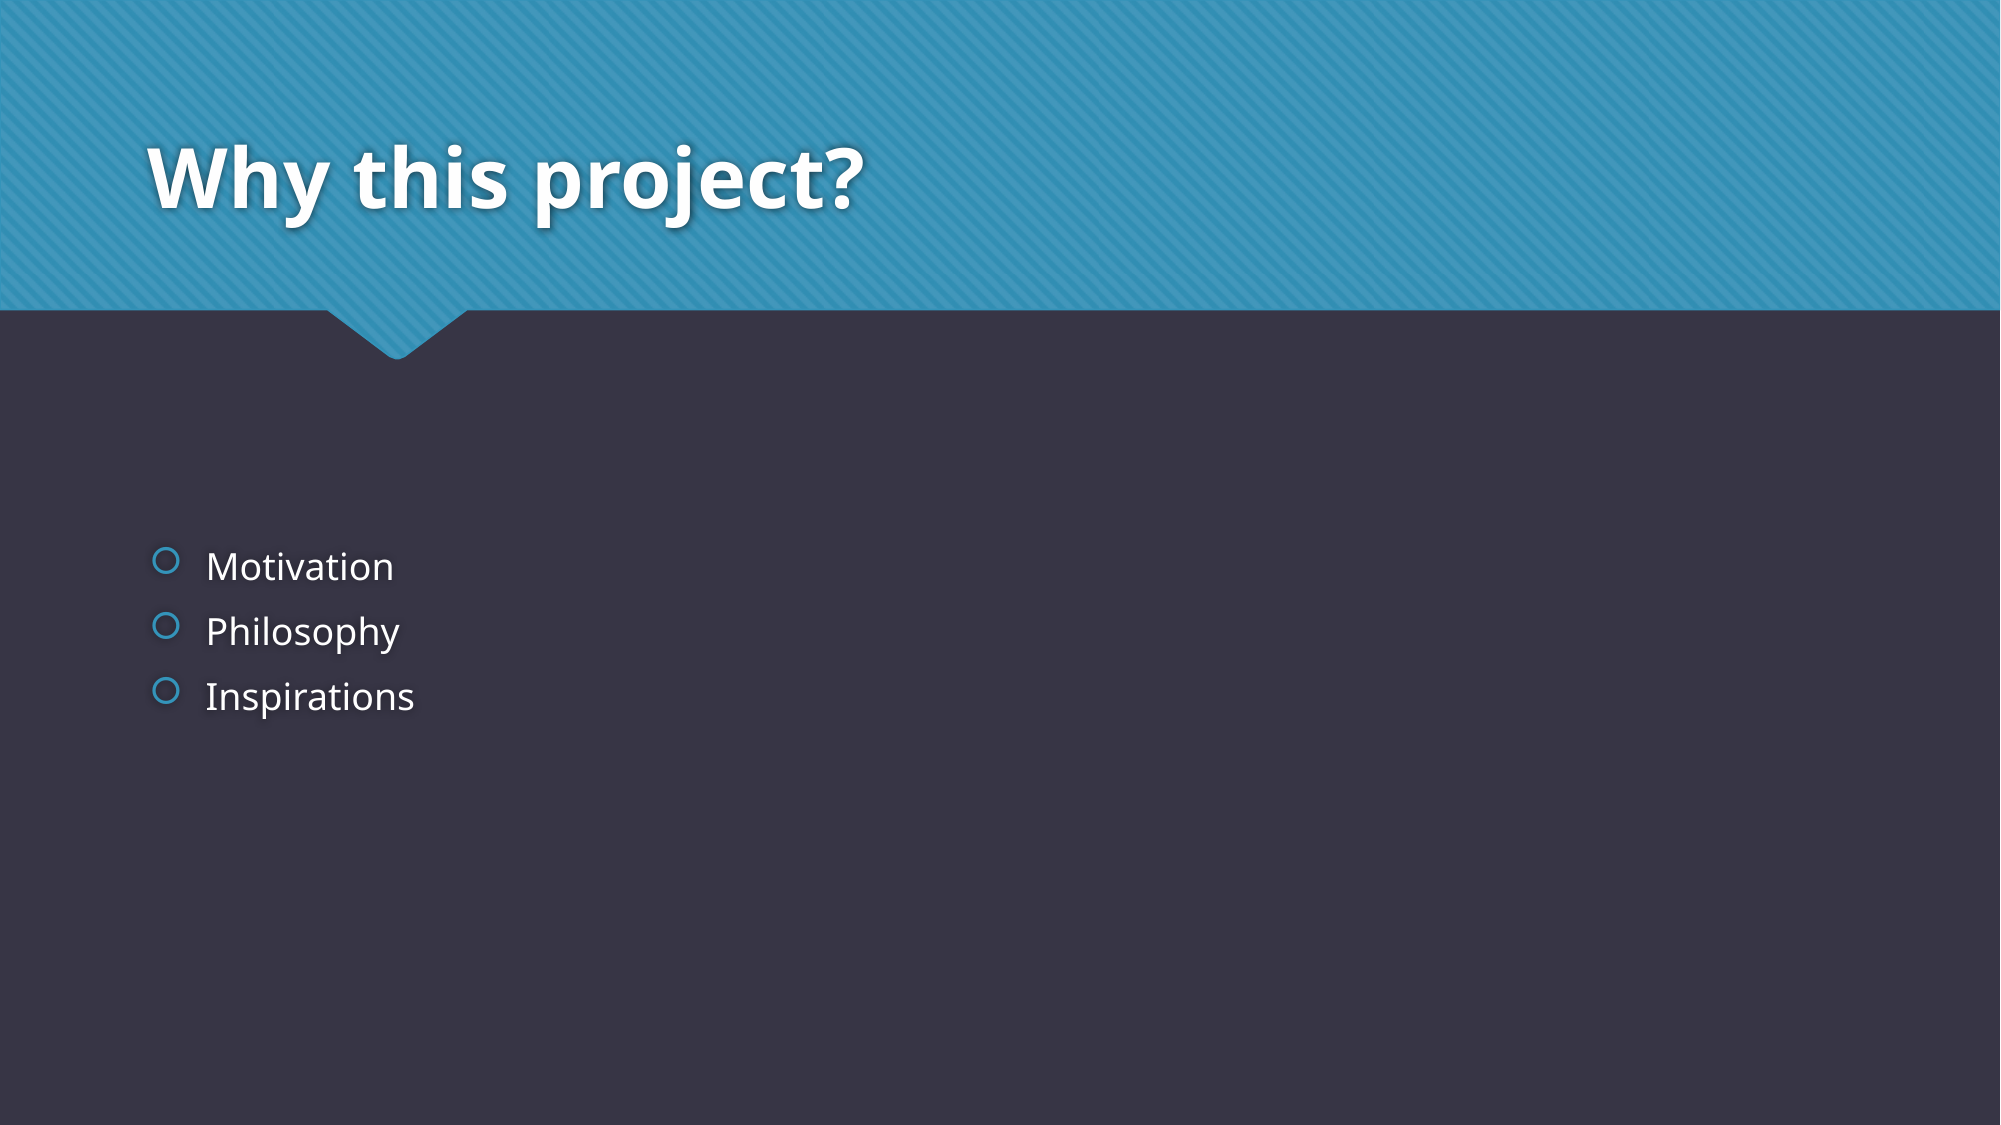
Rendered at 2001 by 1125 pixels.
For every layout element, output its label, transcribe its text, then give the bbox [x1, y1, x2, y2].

title Why this project? [132, 73, 1868, 233]
list Motivation Philosophy Inspirations [134, 364, 1866, 962]
